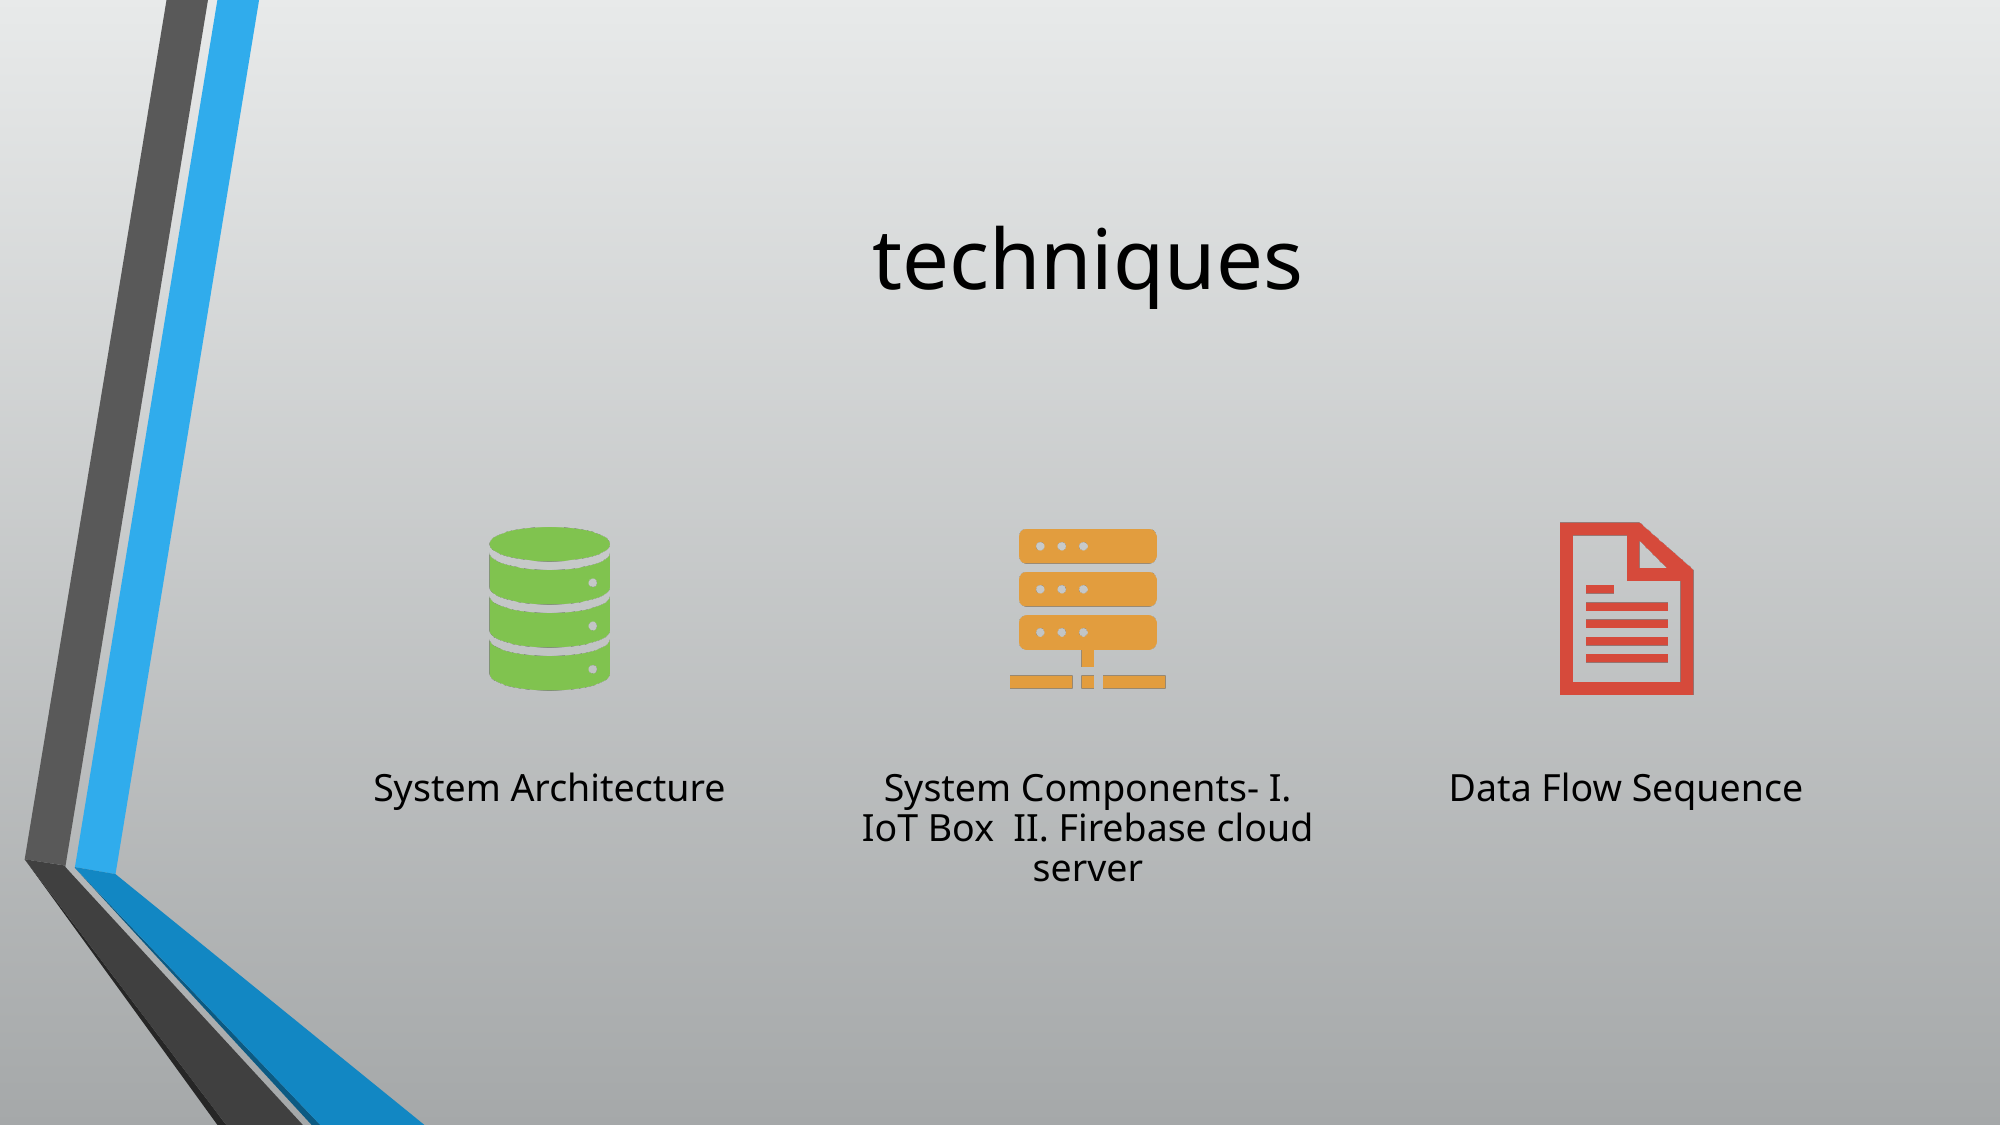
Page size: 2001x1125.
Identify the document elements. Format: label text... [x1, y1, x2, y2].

title techniques [288, 112, 1887, 400]
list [288, 441, 1888, 951]
